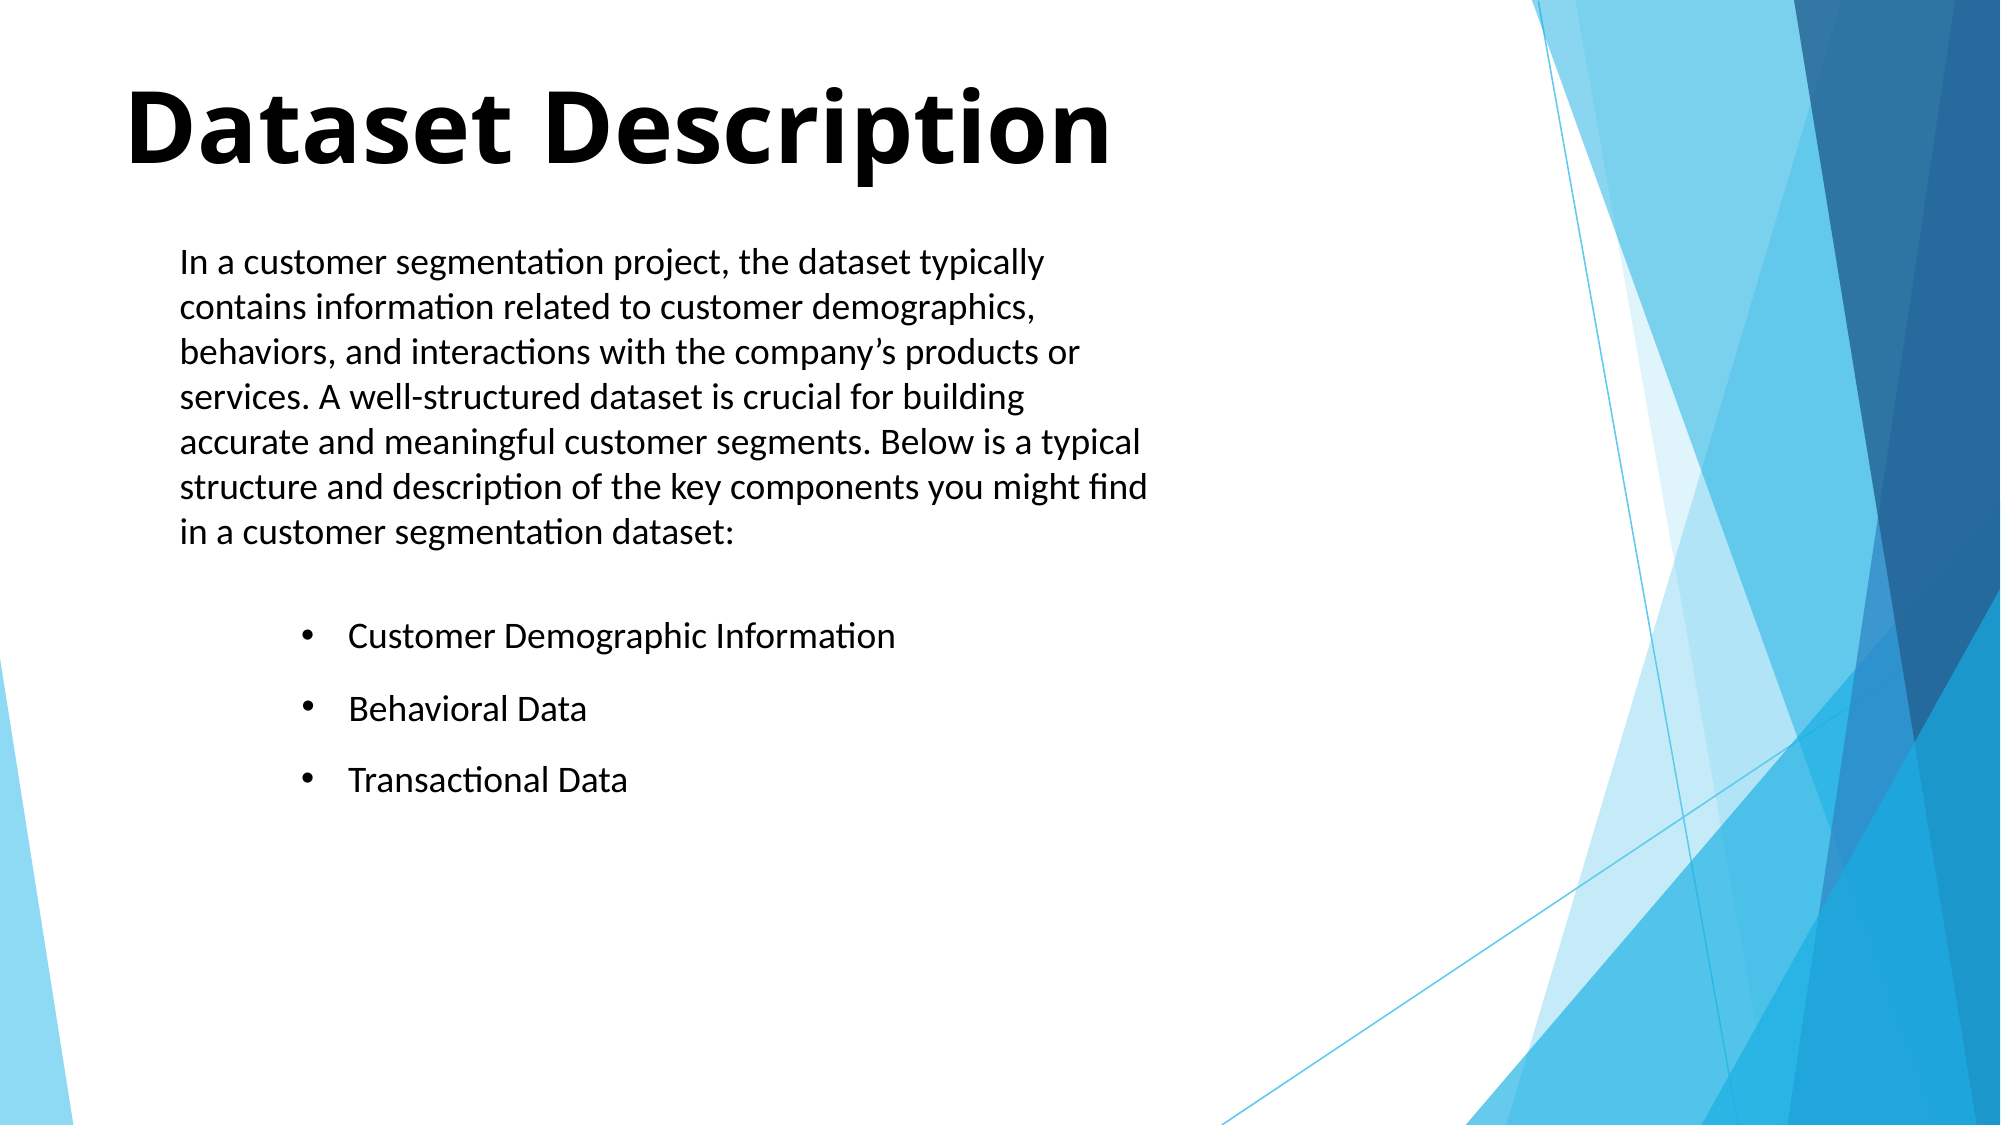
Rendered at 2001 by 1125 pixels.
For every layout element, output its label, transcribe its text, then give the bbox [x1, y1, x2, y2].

title Dataset Description [123, 63, 1877, 188]
text_box Customer Demographic Information [286, 604, 1288, 664]
text_box Behavioral Data [286, 676, 1288, 736]
text_box Transactional Data [286, 748, 1288, 808]
text_box In a customer segmentation project, the dataset typically contains information related to customer demographics, behaviors, and interactions with the company’s products or services. A well-structured dataset is crucial for building accurate and meaningful customer segments. Below is a typical structure and description of the key components you might find in a customer segmentation dataset: [164, 229, 1166, 559]
